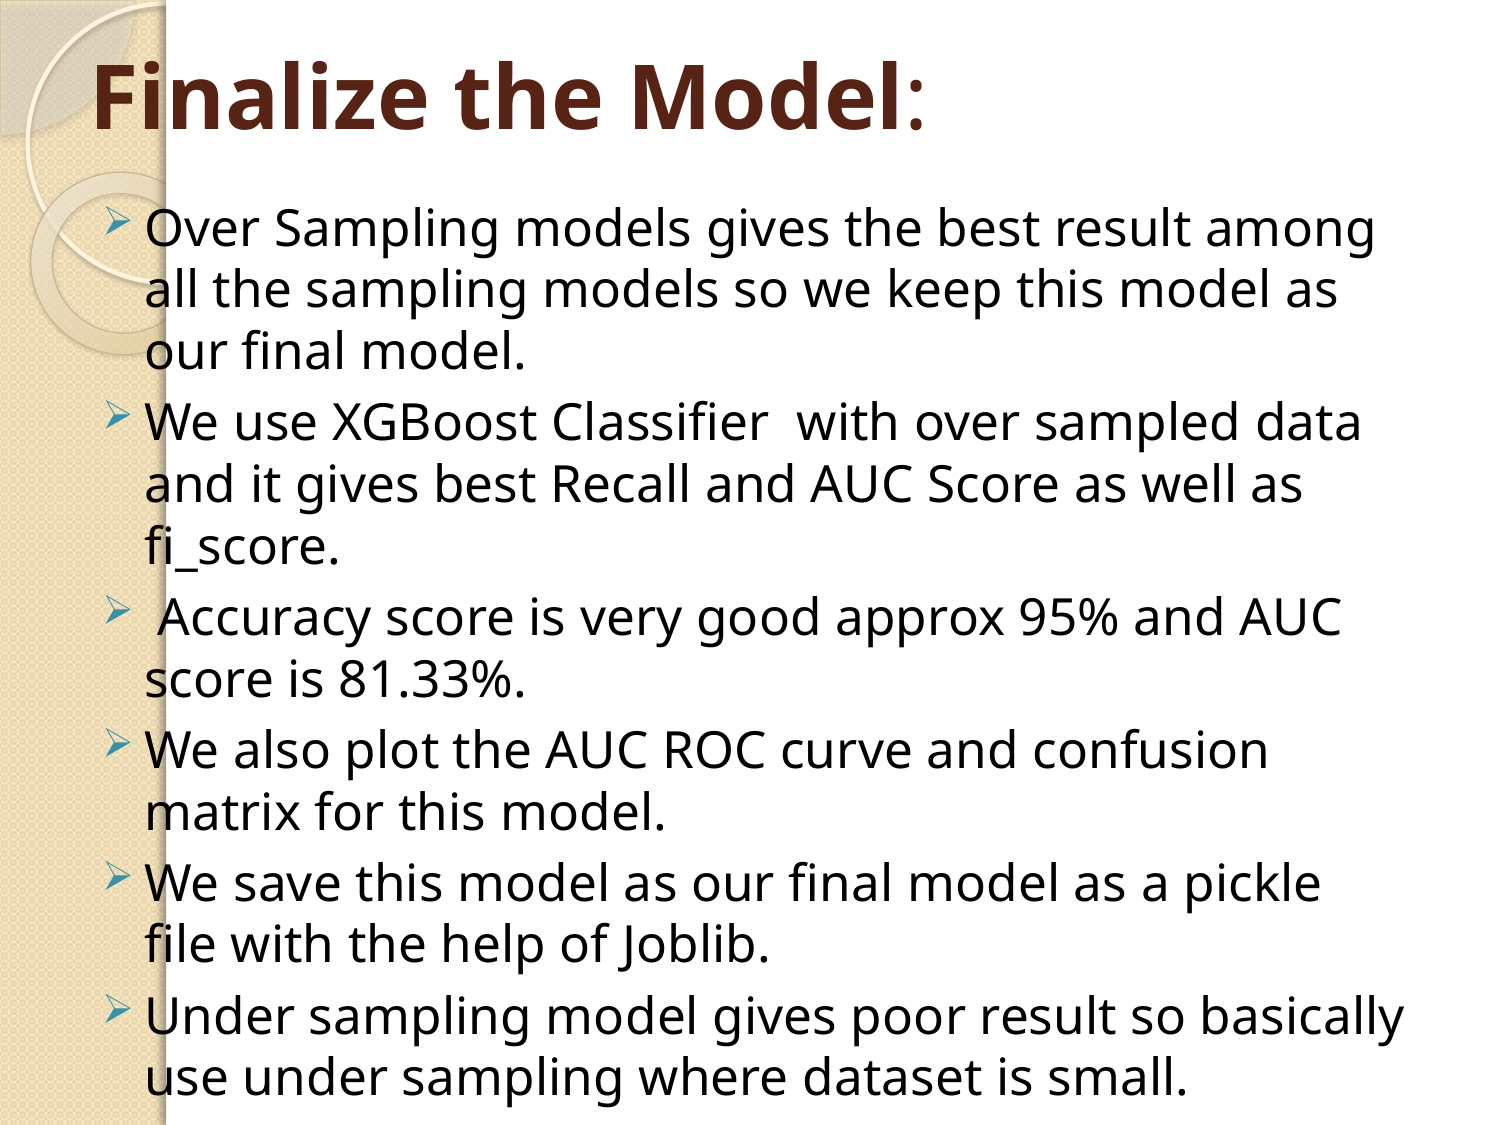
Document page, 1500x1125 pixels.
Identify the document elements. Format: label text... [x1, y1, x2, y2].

list Over Sampling models gives the best result among all the sampling models so we keep this model as our final model. We use XGBoost Classifier with over sampled data and it gives best Recall and AUC Score as well as fi_score. Accuracy score is very good approx 95% and AUC score is 81.33%. We also plot the AUC ROC curve and confusion matrix for this model. We save this model as our final model as a pickle file with the help of Joblib. Under sampling model gives poor result so basically use under sampling where dataset is small. [75, 187, 1425, 1125]
title Finalize the Model: [75, 24, 1425, 163]
